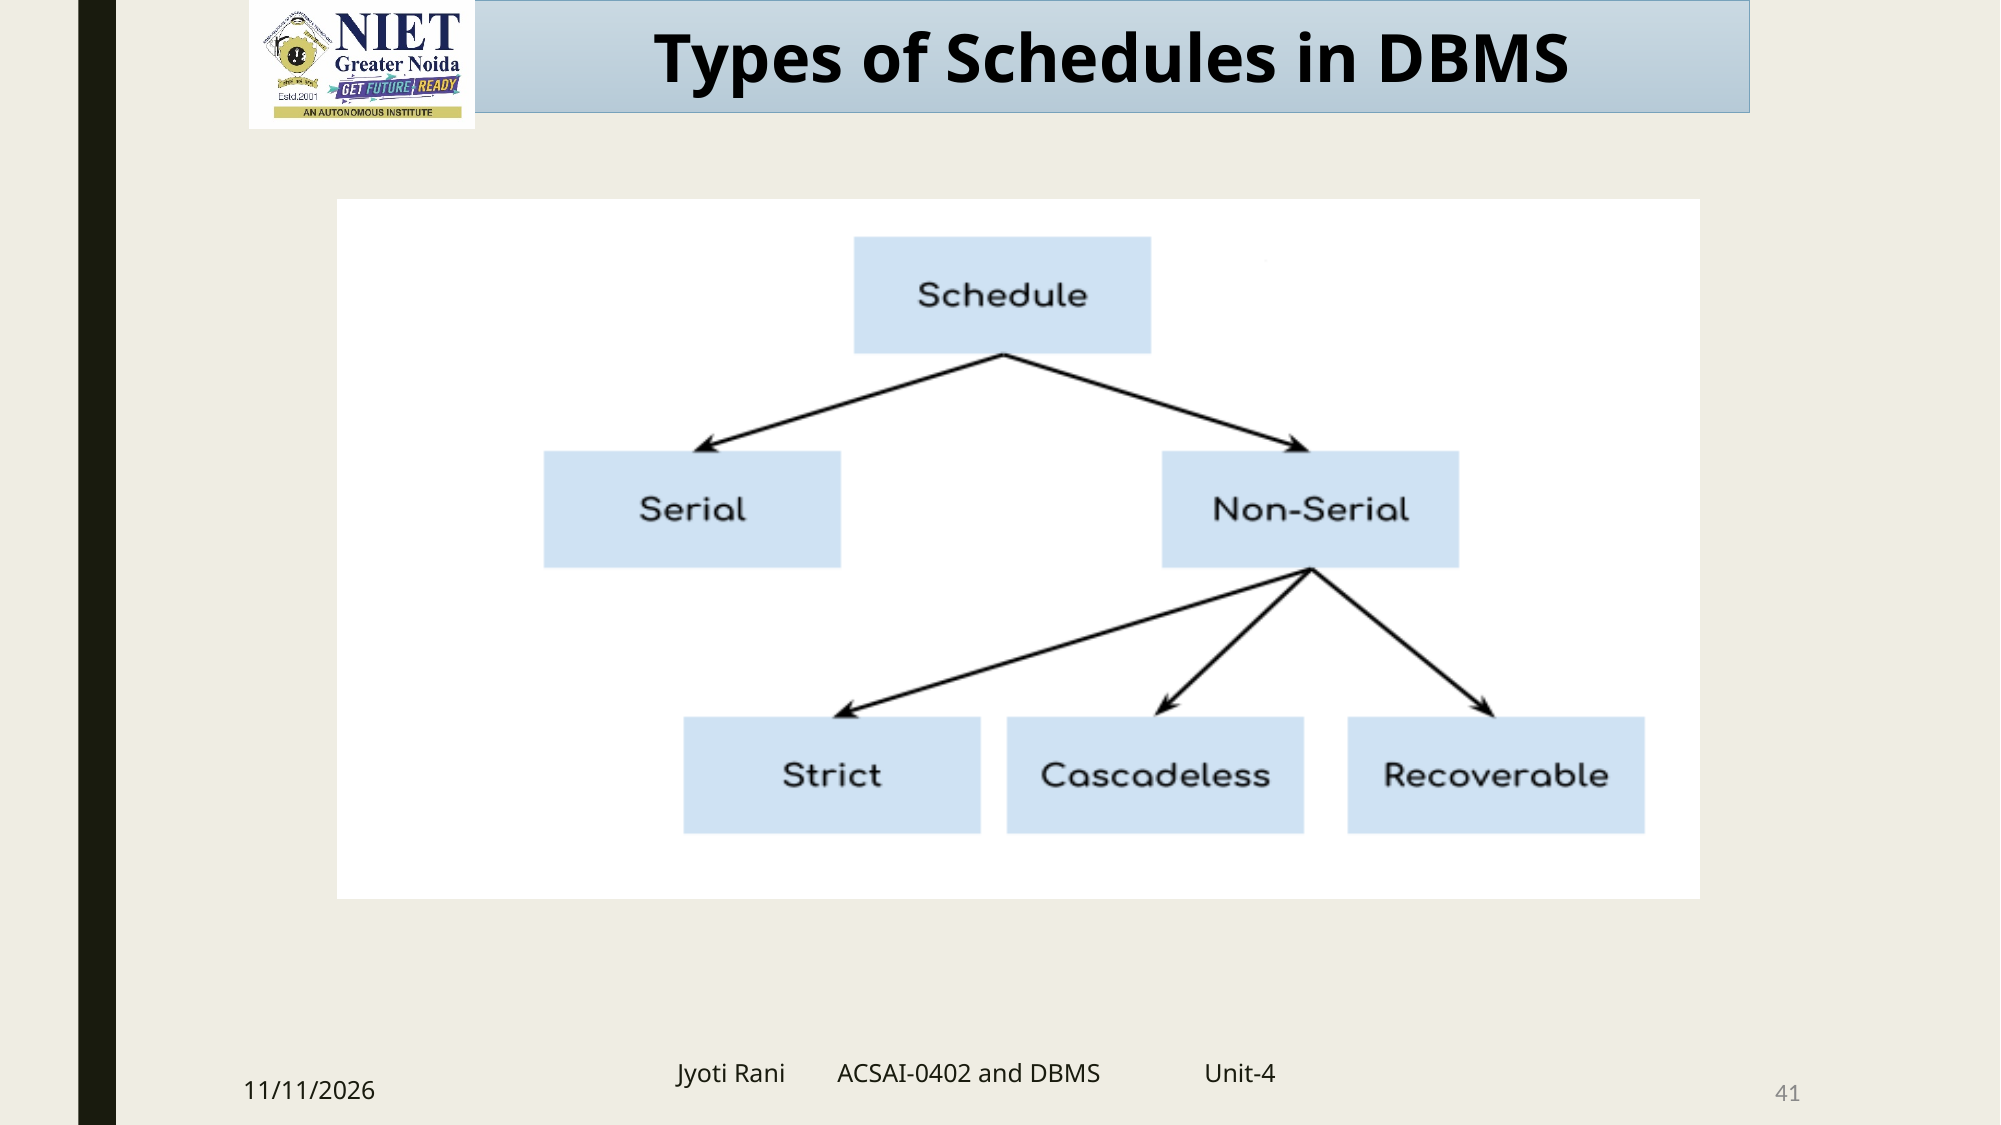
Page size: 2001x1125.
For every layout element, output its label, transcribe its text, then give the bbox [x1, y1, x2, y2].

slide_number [228, 1058, 426, 1125]
footer Jyoti Rani ACSAI-0402 and DBMS Unit-4 [662, 1042, 1488, 1103]
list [337, 199, 1700, 899]
text_box Types of Schedules in DBMS [475, 0, 1750, 113]
slide_number 41 [1553, 1058, 1816, 1125]
picture [249, 0, 475, 129]
